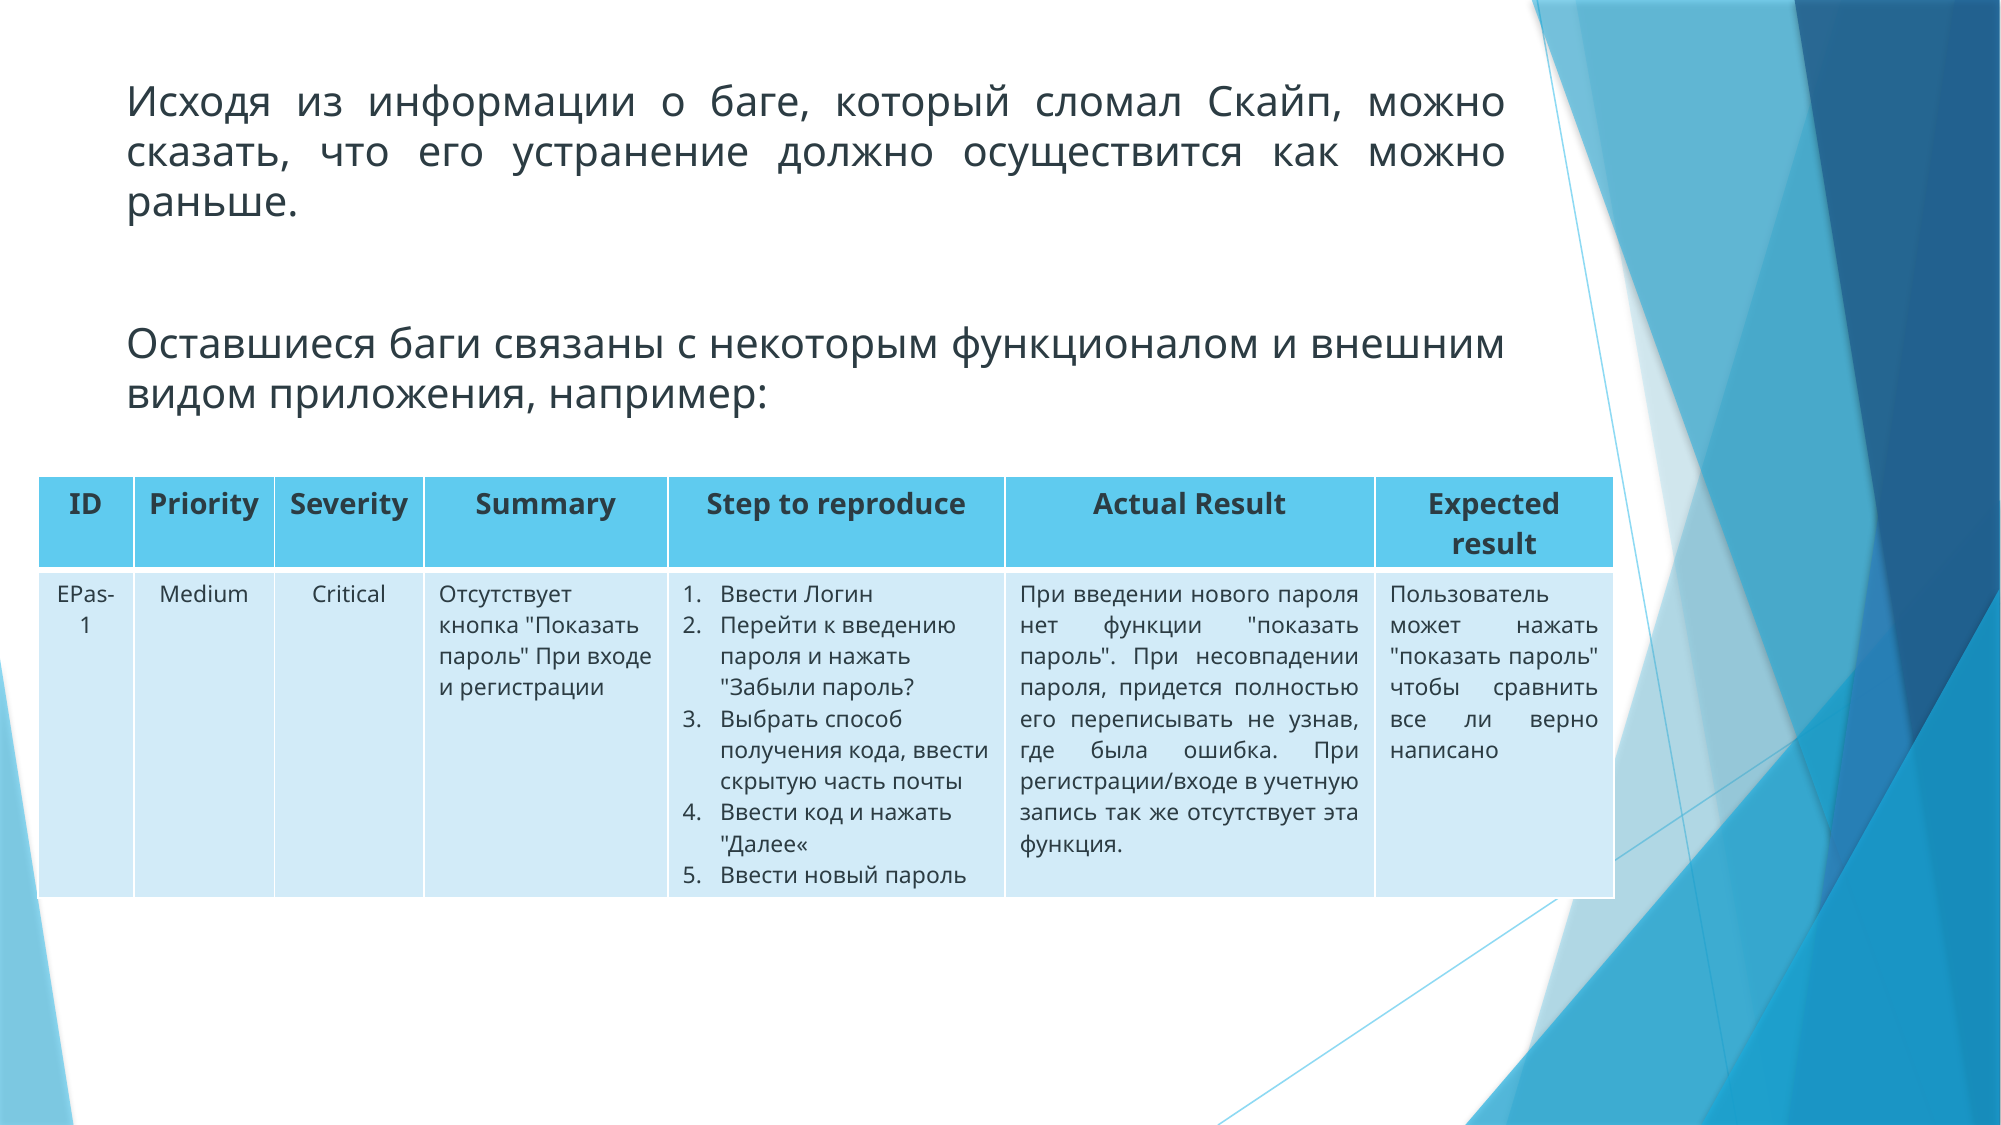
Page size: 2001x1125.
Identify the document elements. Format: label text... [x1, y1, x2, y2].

table_cell Отсутствует кнопка "Показать пароль" При входе и регистрации [425, 573, 667, 897]
table_cell При введении нового пароля нет функции "показать пароль". При несовпадении пароля, придется полностью его переписывать не узнав, где была ошибка. При регистрации/входе в учетную запись так же отсутствует эта функция. [1006, 573, 1374, 897]
table_cell Critical [275, 573, 423, 897]
table_header Step to reproduce [669, 477, 1004, 567]
table_cell EPas-1 [39, 573, 133, 897]
table_header ID [39, 477, 133, 567]
table_header Expected result [1376, 477, 1613, 567]
table_header Severity [275, 477, 423, 567]
table_cell Пользователь может нажать "показать пароль" чтобы сравнить все ли верно написано [1376, 573, 1613, 897]
list Исходя из информации о баге, который сломал Скайп, можно сказать, что его устранение должно осуществится как можно раньше. Оставшиеся баги связаны с некоторым функционалом и внешним видом приложения, например: [111, 67, 1522, 475]
table_header Summary [425, 477, 667, 567]
table_header Priority [135, 477, 274, 567]
table_cell Medium [135, 573, 274, 897]
table_cell Ввести Логин Перейти к введению пароля и нажать "Забыли пароль? Выбрать способ получения кода, ввести скрытую часть почты Ввести код и нажать "Далее« Ввести новый пароль [669, 573, 1004, 897]
table_header Actual Result [1006, 477, 1374, 567]
